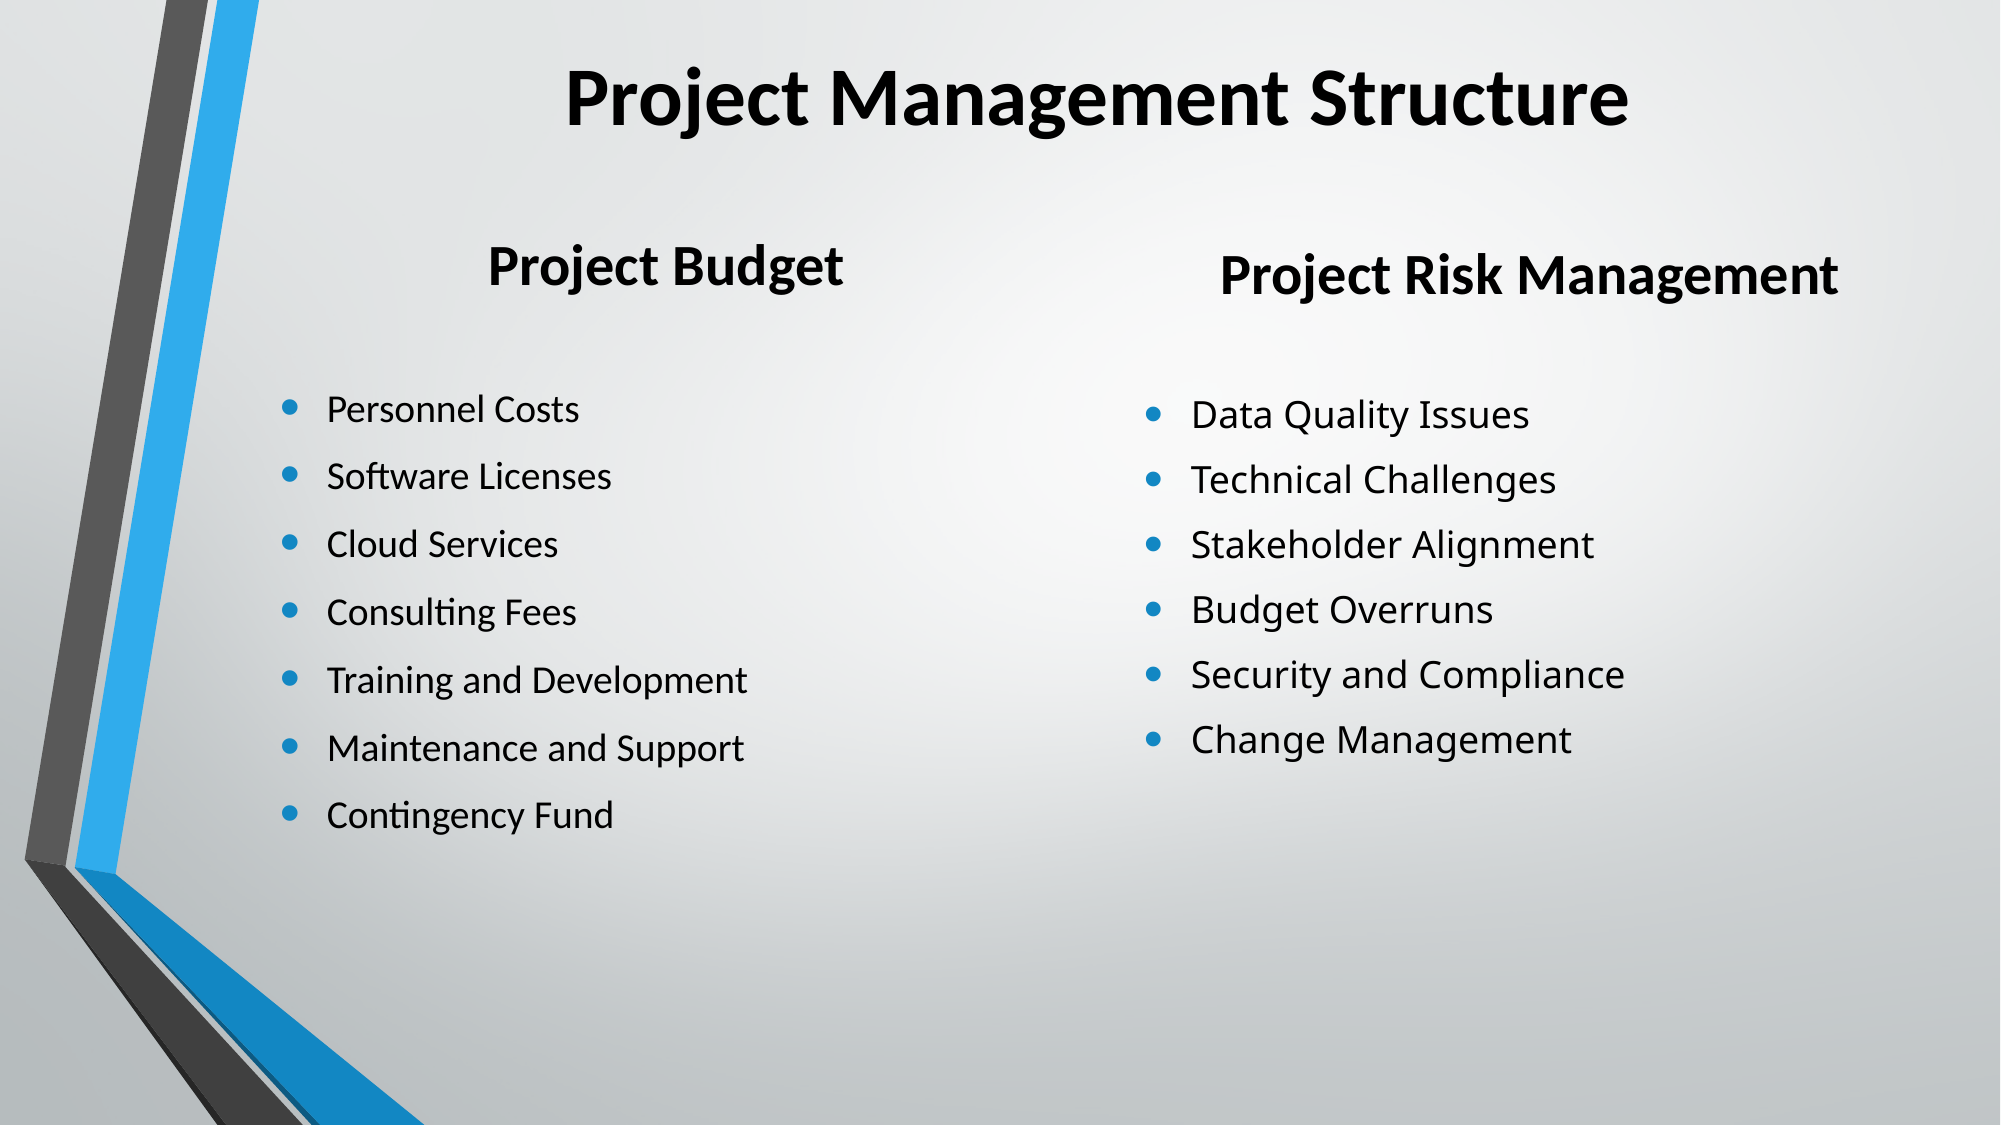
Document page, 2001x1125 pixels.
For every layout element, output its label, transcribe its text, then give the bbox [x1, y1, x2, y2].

list Project Budget Personnel Costs Software Licenses Cloud Services Consulting Fees Training and Development Maintenance and Support Contingency Fund [264, 179, 1068, 885]
title Project Management Structure [264, 34, 1932, 150]
list Project Risk Management Data Quality Issues Technical Challenges Stakeholder Alignment Budget Overruns Security and Compliance Change Management [1128, 178, 1932, 820]
